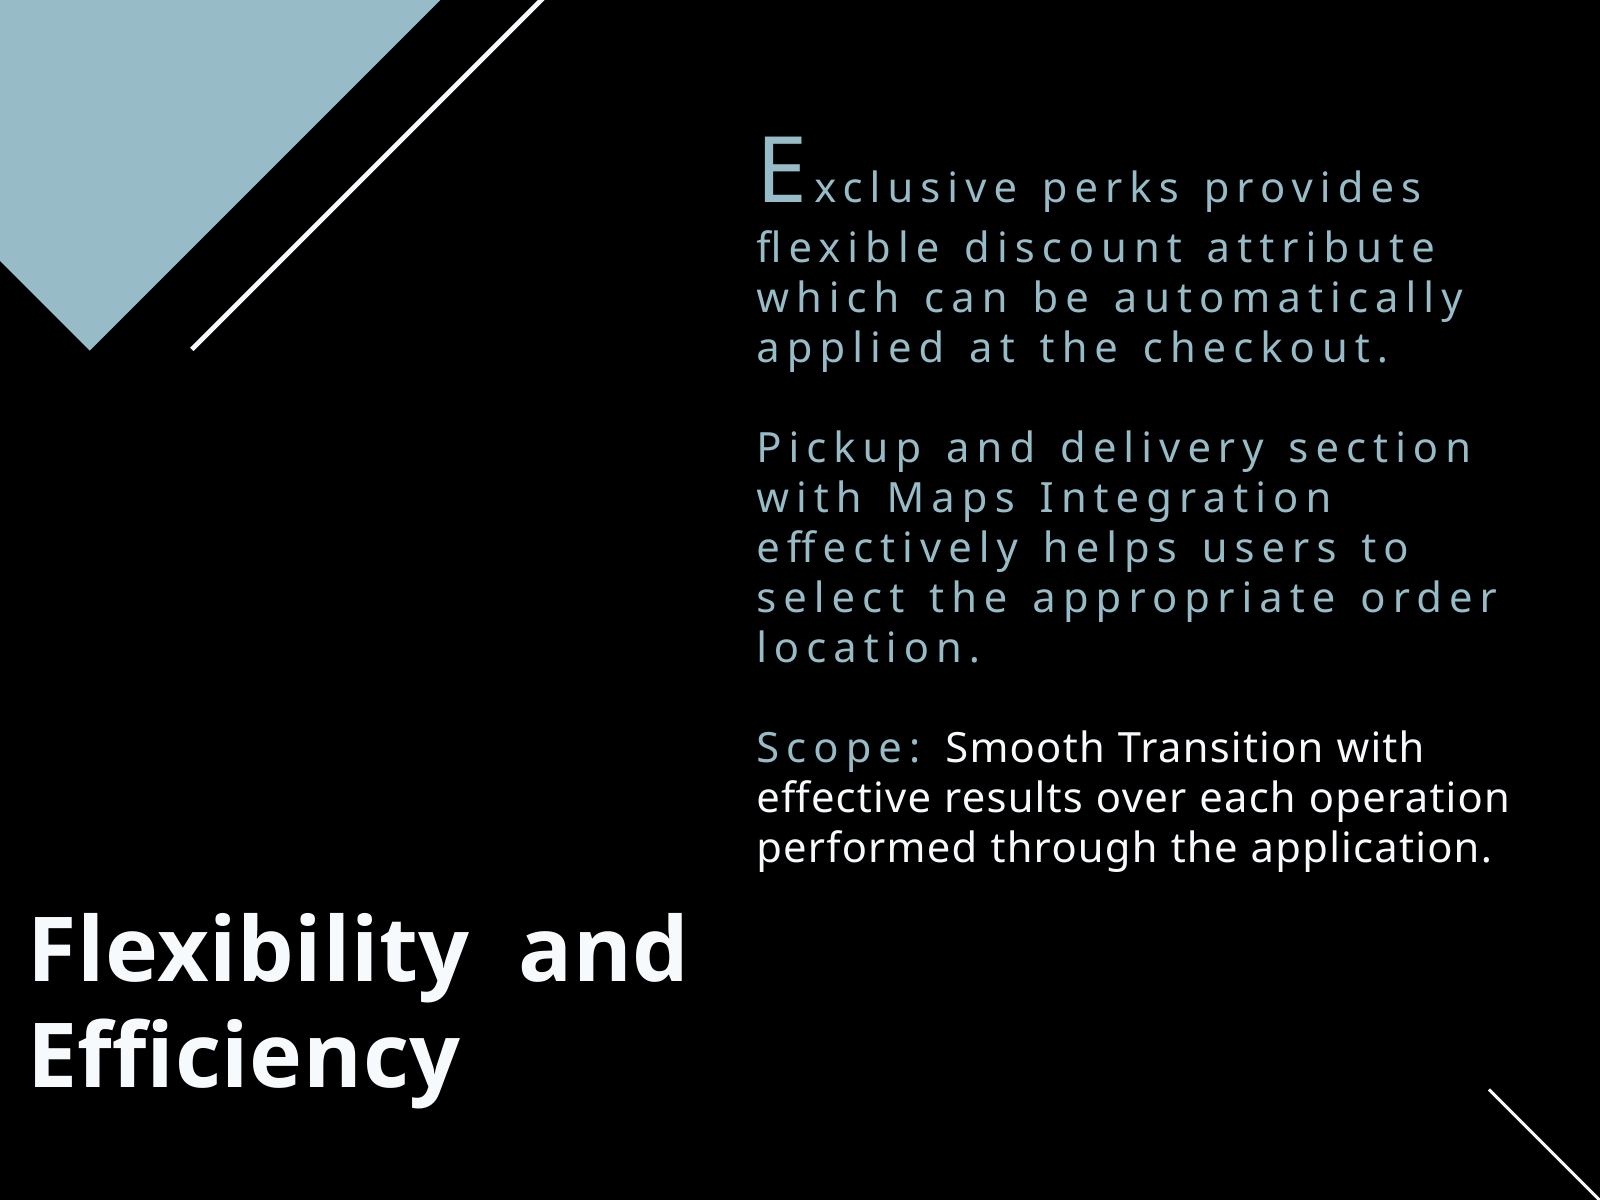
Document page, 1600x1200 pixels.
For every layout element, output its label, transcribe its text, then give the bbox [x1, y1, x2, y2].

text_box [0, 0, 548, 352]
title Exclusive perks provides flexible discount attribute which can be automatically applied at the checkout. Pickup and delivery section with Maps Integration effectively helps users to select the appropriate order location. Scope: Smooth Transition with effective results over each operation performed through the application. [350, 37, 1558, 1072]
text_box Flexibility and Efficiency [25, 887, 713, 1106]
text_box [1487, 1088, 1600, 1200]
